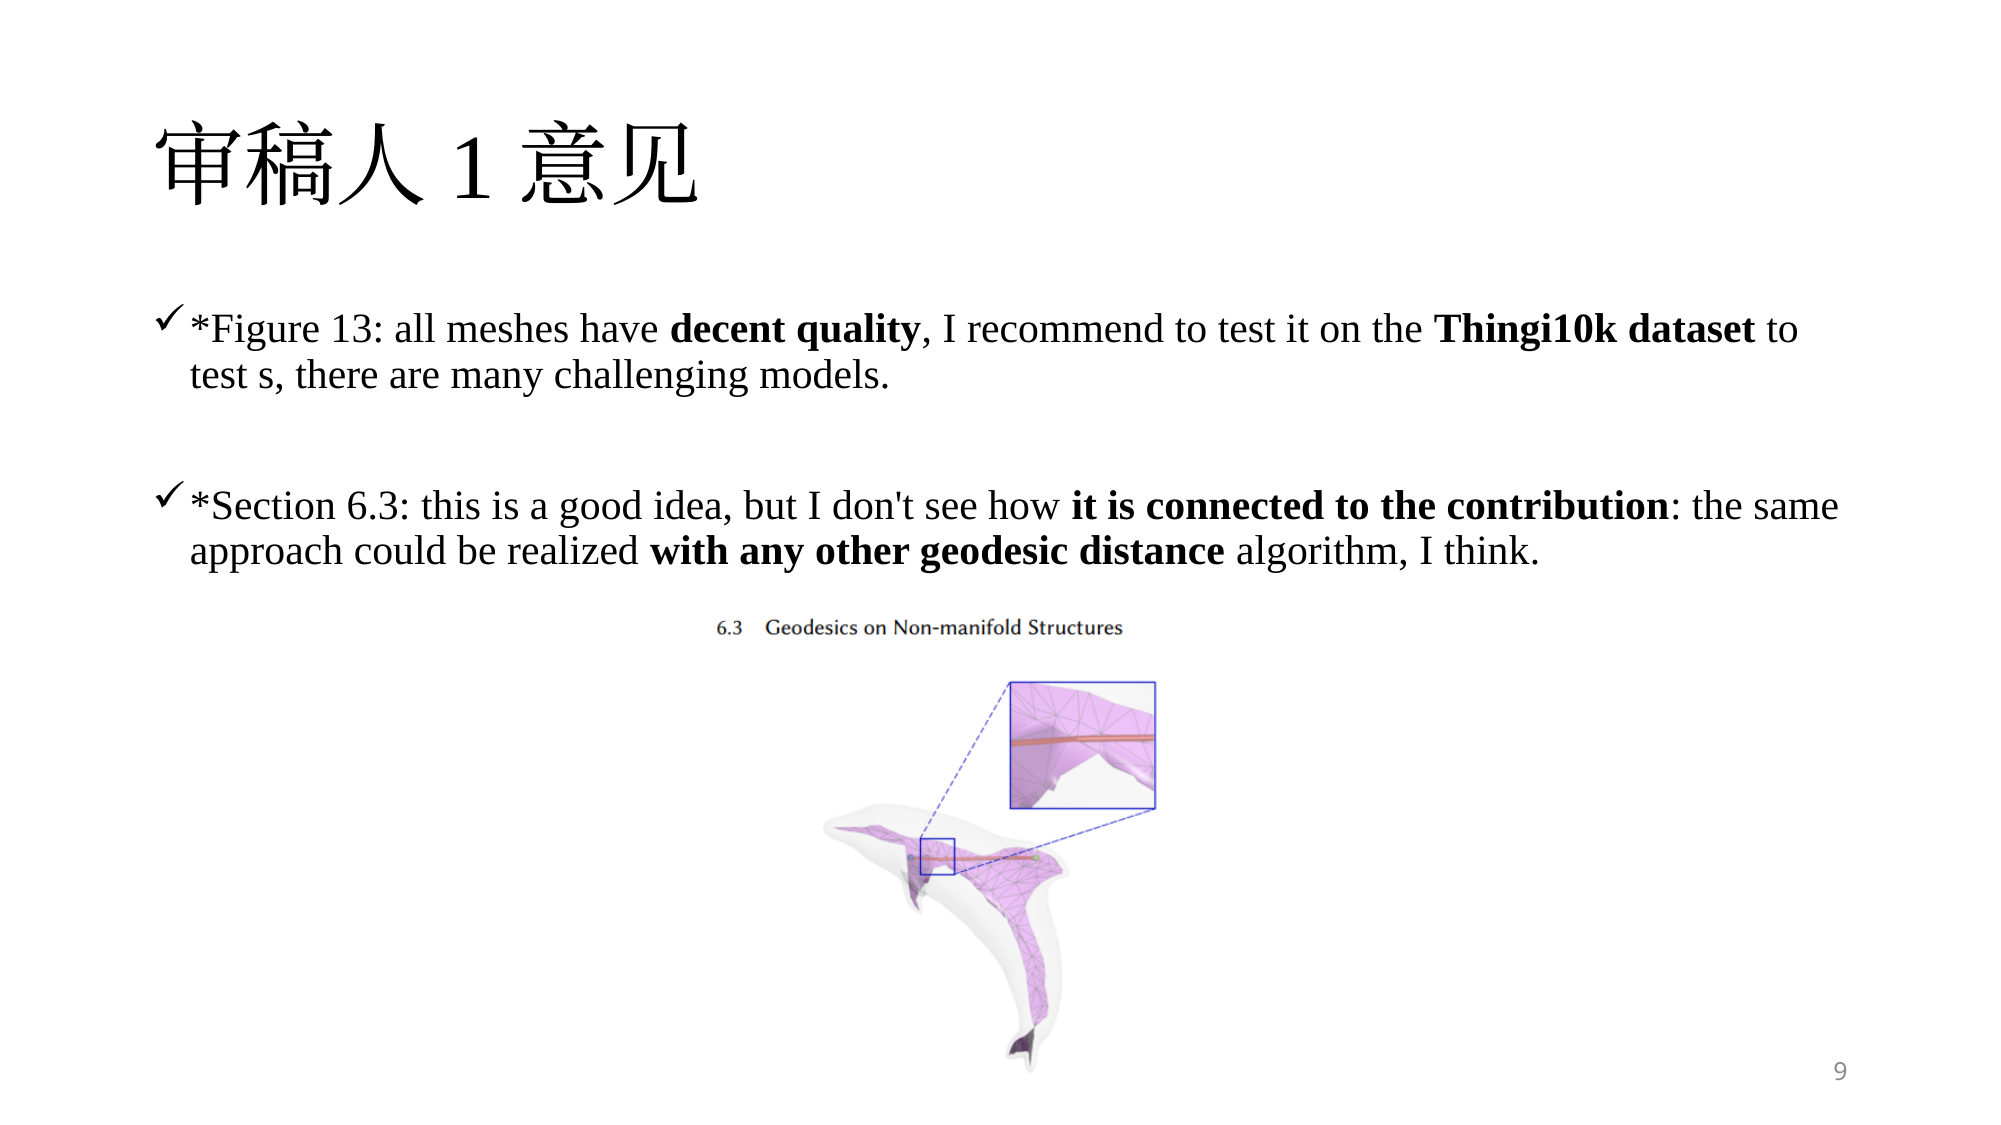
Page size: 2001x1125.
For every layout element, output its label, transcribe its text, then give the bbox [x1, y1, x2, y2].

list *Figure 13: all meshes have decent quality, I recommend to test it on the Thingi10k dataset to test s, there are many challenging models. *Section 6.3: this is a good idea, but I don't see how it is connected to the contribution: the same approach could be realized with any other geodesic distance algorithm, I think. [137, 299, 1863, 1014]
picture [706, 595, 1232, 1085]
title 审稿人1意见 [137, 59, 1863, 278]
slide_number 9 [1412, 1042, 1863, 1103]
